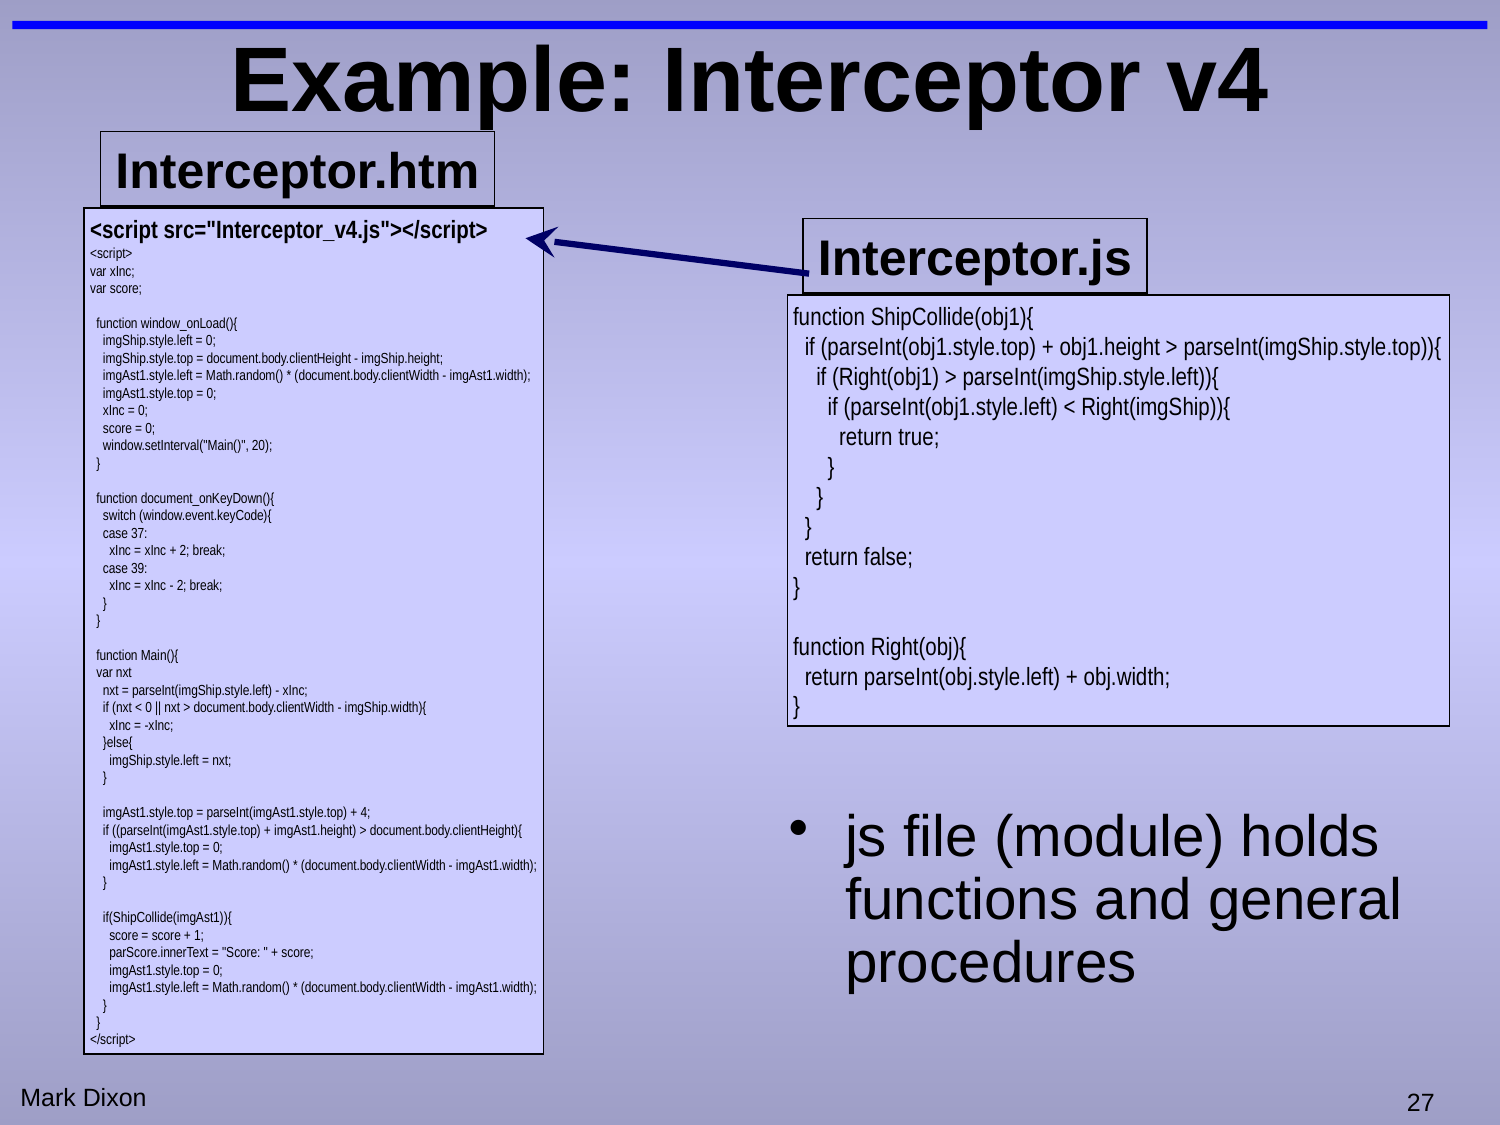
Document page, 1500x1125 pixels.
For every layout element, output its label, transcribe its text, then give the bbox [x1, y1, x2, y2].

text_box Interceptor.js [803, 218, 1148, 294]
text_box <script src="Interceptor_v4.js"></script> <script> var xInc; var score; function window_onLoad(){ imgShip.style.left = 0; imgShip.style.top = document.body.clientHeight - imgShip.height; imgAst1.style.left = Math.random() * (document.body.clientWidth - imgAst1.width); imgAst1.style.top = 0; xInc = 0; score = 0; window.setInterval("Main()", 20); } function document_onKeyDown(){ switch (window.event.keyCode){ case 37: xInc = xInc + 2; break; case 39: xInc = xInc - 2; break; } } function Main(){ var nxt nxt = parseInt(imgShip.style.left) - xInc; if (nxt < 0 || nxt > document.body.clientWidth - imgShip.width){ xInc = -xInc; }else{ imgShip.style.left = nxt; } imgAst1.style.top = parseInt(imgAst1.style.top) + 4; if ((parseInt(imgAst1.style.top) + imgAst1.height) > document.body.clientHeight){ imgAst1.style.top = 0; imgAst1.style.left = Math.random() * (document.body.clientWidth - imgAst1.width); } if(ShipCollide(imgAst1)){ score = score + 1; parScore.innerText = "Score: " + score; imgAst1.style.top = 0; imgAst1.style.left = Math.random() * (document.body.clientWidth - imgAst1.width); } } </script> [84, 208, 544, 1054]
text_box [525, 230, 548, 252]
text_box Interceptor.htm [100, 131, 495, 207]
text_box function ShipCollide(obj1){ if (parseInt(obj1.style.top) + obj1.height > parseInt(imgShip.style.top)){ if (Right(obj1) > parseInt(imgShip.style.left)){ if (parseInt(obj1.style.left) < Right(imgShip)){ return true; } } } return false; } function Right(obj){ return parseInt(obj.style.left) + obj.width; } [787, 294, 1450, 726]
list js file (module) holds functions and general procedures [773, 798, 1436, 1012]
title Example: Interceptor v4 [0, 0, 1500, 150]
